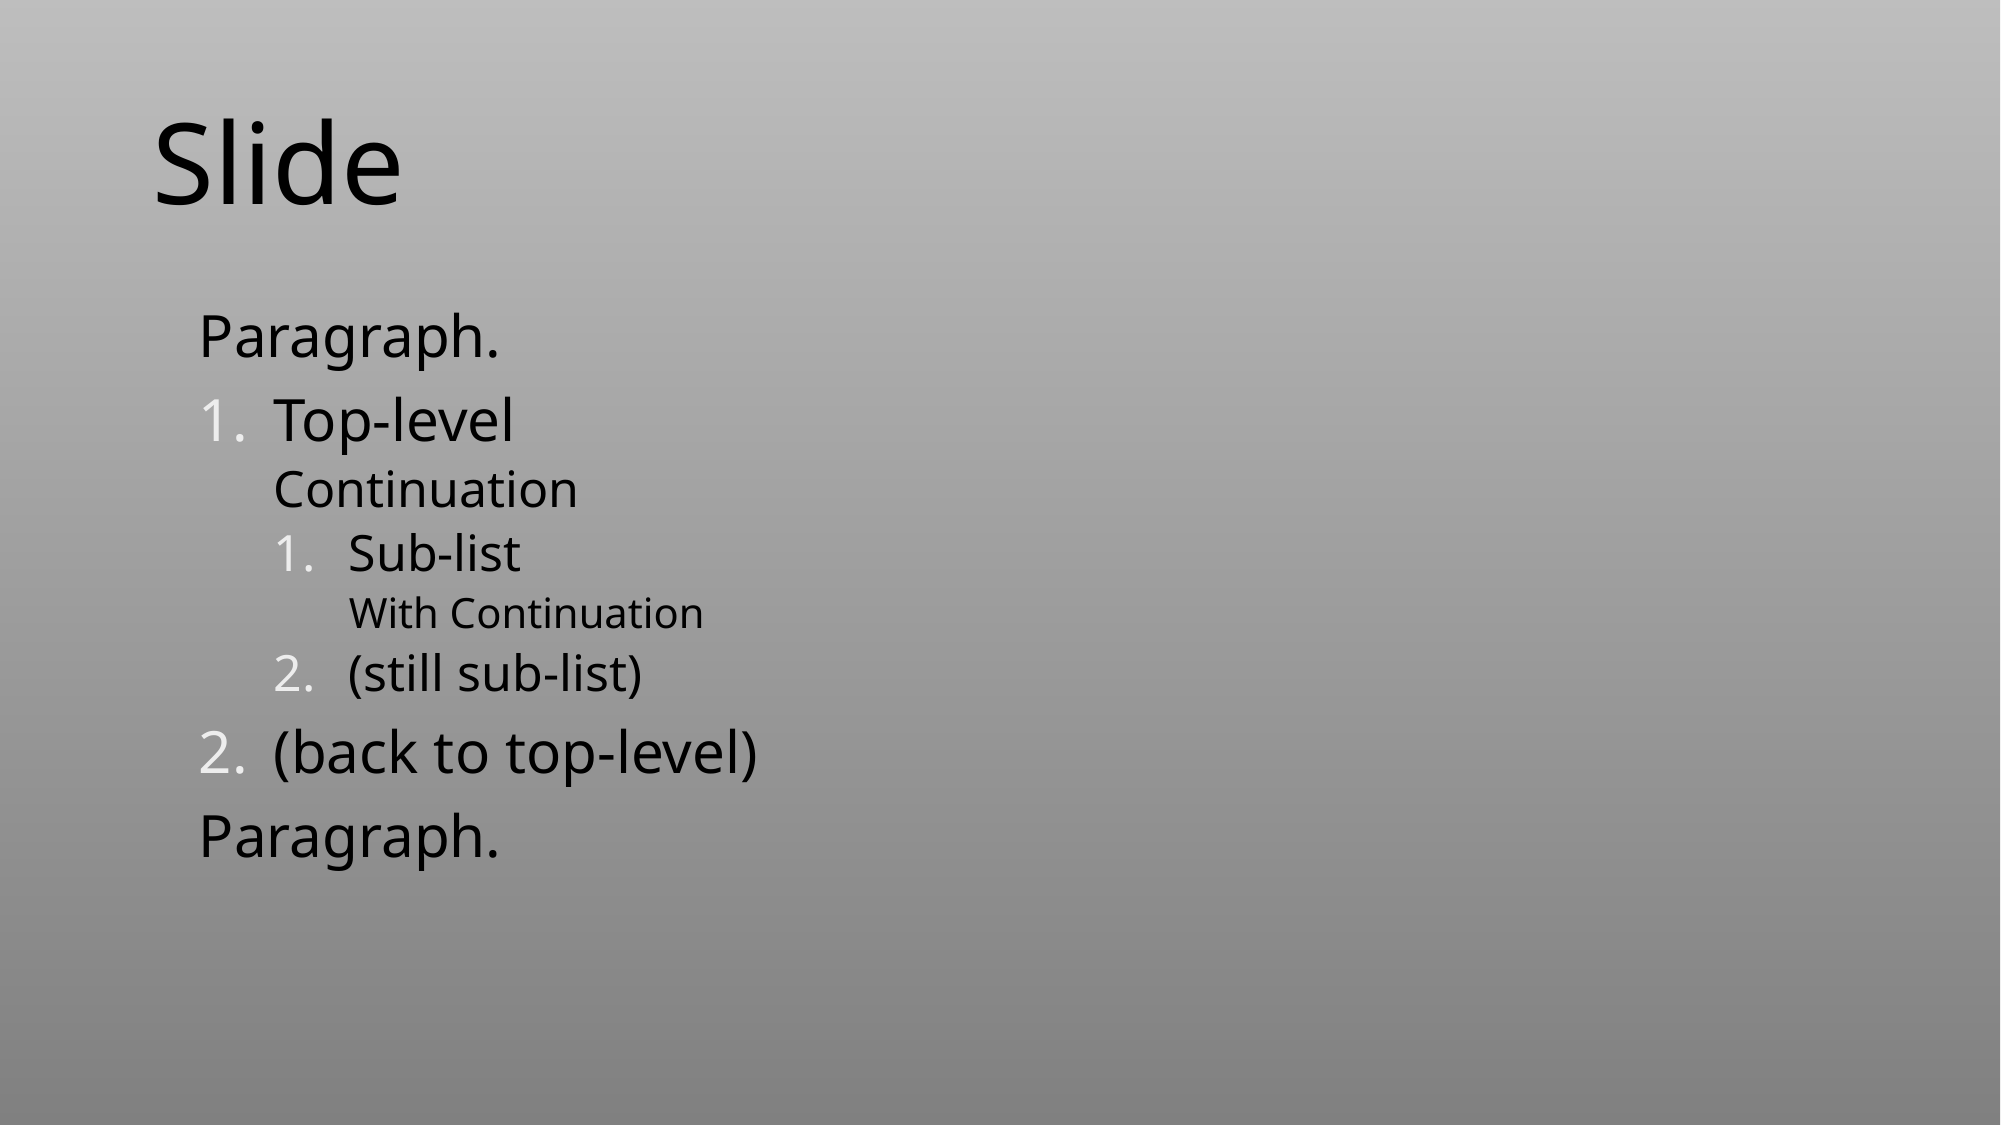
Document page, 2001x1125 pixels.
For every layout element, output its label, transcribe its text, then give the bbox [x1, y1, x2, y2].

list Paragraph. Top-level Continuation Sub-list With Continuation (still sub-list) (back to top-level) Paragraph. [183, 299, 1863, 1014]
title Slide [137, 59, 1863, 278]
picture [0, 0, 2001, 1125]
